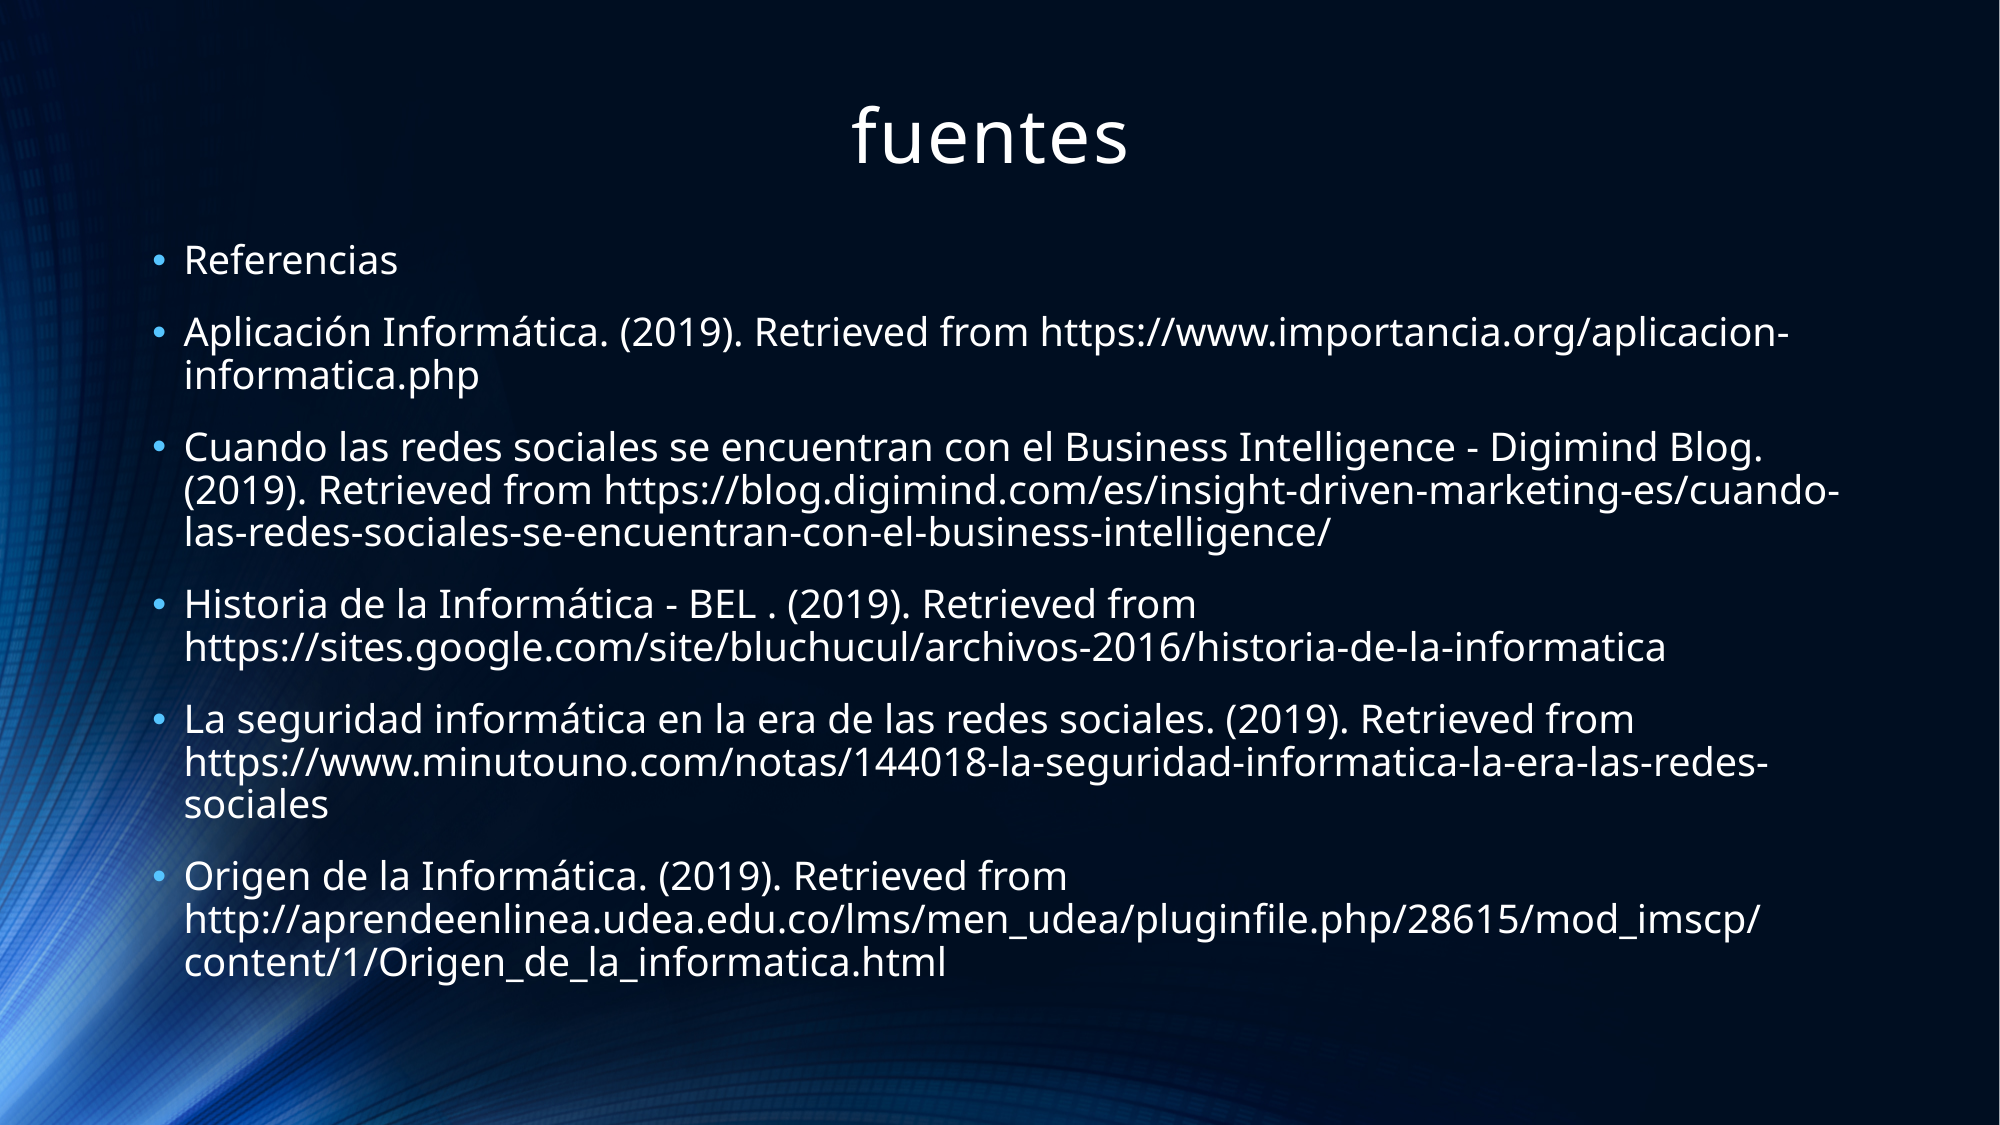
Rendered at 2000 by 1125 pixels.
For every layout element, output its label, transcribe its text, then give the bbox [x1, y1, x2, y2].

picture [0, 0, 2000, 1125]
list Referencias Aplicación Informática. (2019). Retrieved from https://www.importancia.org/aplicacion-informatica.php Cuando las redes sociales se encuentran con el Business Intelligence - Digimind Blog. (2019). Retrieved from https://blog.digimind.com/es/insight-driven-marketing-es/cuando-las-redes-sociales-se-encuentran-con-el-business-intelligence/ Historia de la Informática - BEL . (2019). Retrieved from https://sites.google.com/site/bluchucul/archivos-2016/historia-de-la-informatica La seguridad informática en la era de las redes sociales. (2019). Retrieved from https://www.minutouno.com/notas/144018-la-seguridad-informatica-la-era-las-redes-sociales Origen de la Informática. (2019). Retrieved from http://aprendeenlinea.udea.edu.co/lms/men_udea/pluginfile.php/28615/mod_imscp/content/1/Origen_de_la_informatica.html [137, 233, 1861, 1034]
title fuentes [836, 87, 1162, 188]
